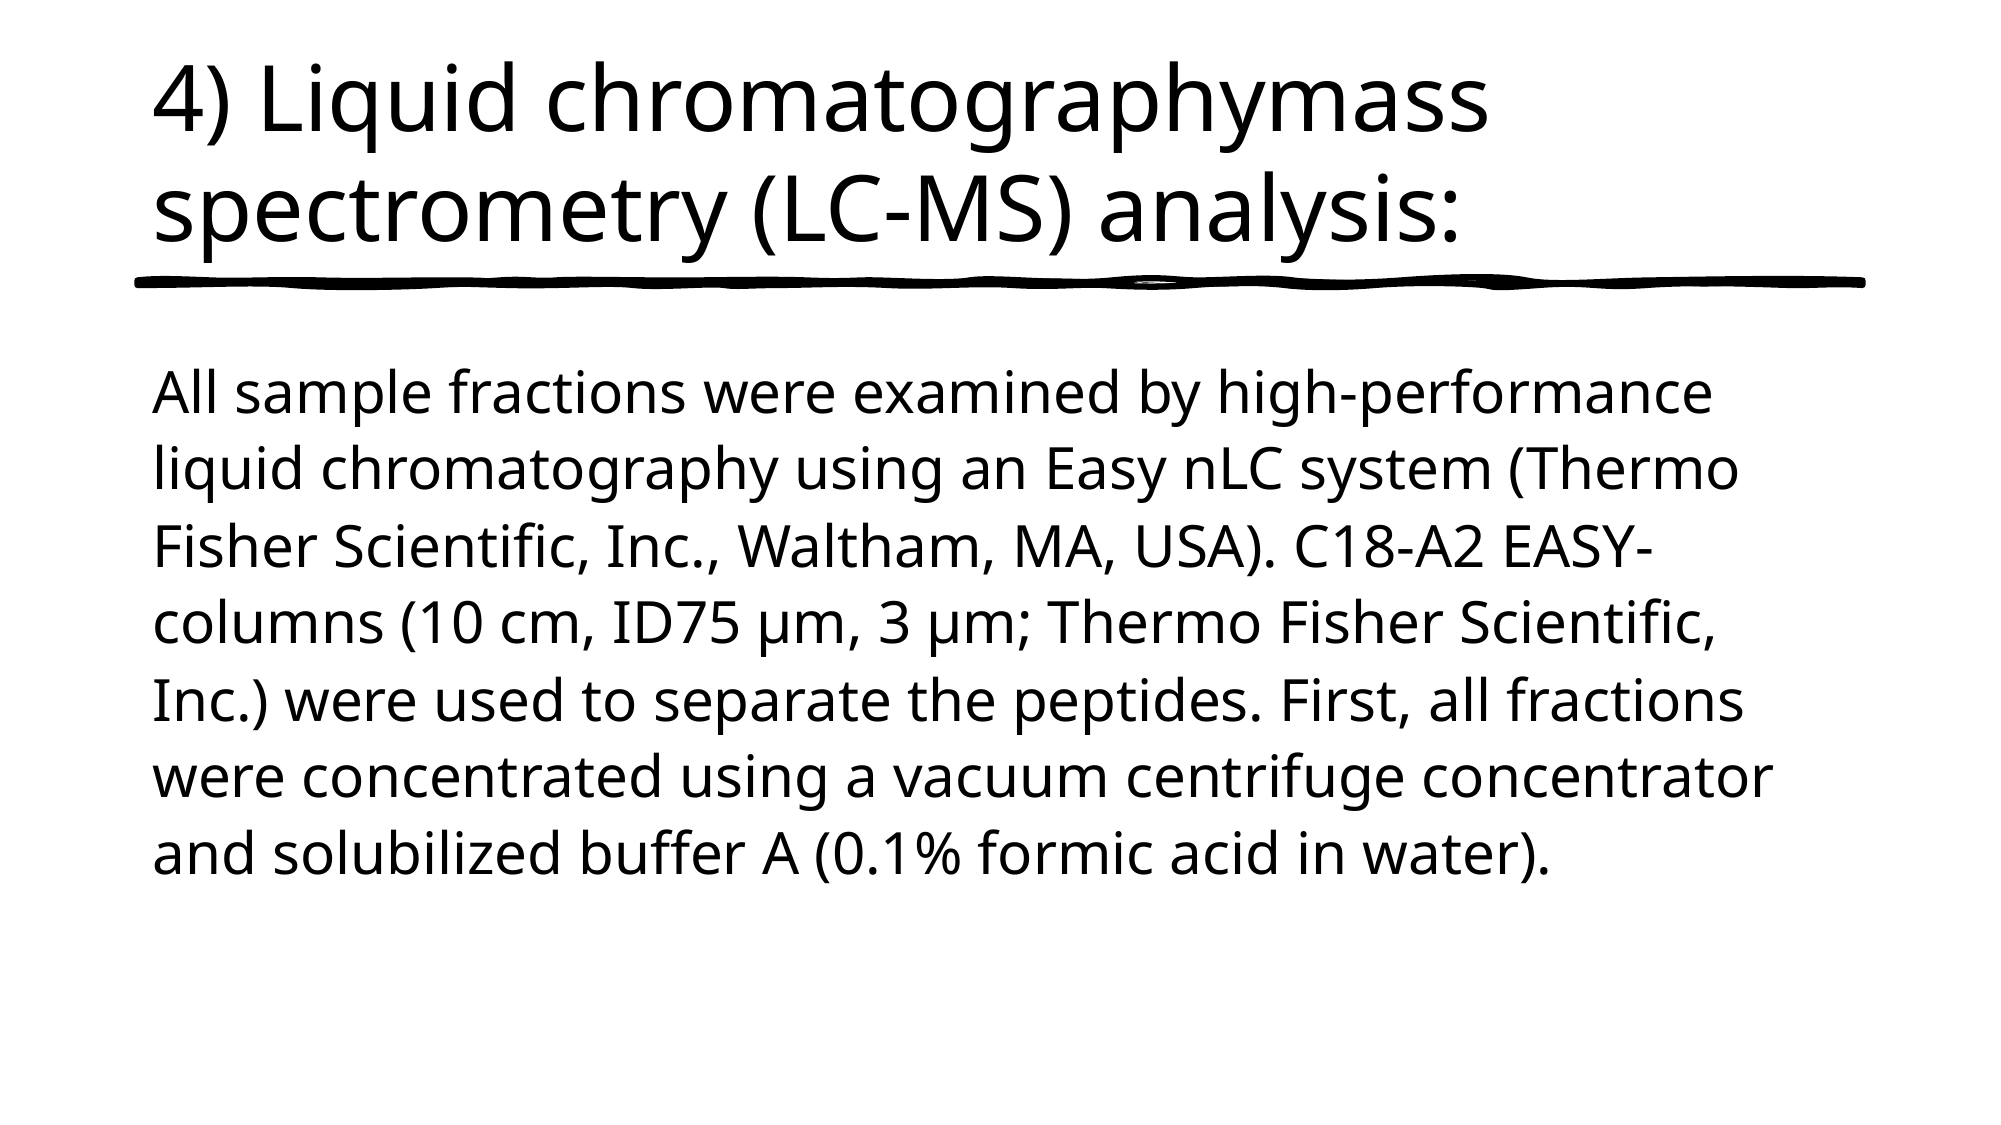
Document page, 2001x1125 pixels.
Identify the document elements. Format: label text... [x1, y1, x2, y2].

list All sample fractions were examined by high-performance liquid chromatography using an Easy nLC system (Thermo Fisher Scientific, Inc., Waltham, MA, USA). C18-A2 EASY-columns (10 cm, ID75 μm, 3 μm; Thermo Fisher Scientific, Inc.) were used to separate the peptides. First, all fractions were concentrated using a vacuum centrifuge concentrator and solubilized buffer A (0.1% formic acid in water). [137, 340, 1863, 1014]
title 4) Liquid chromatographymass spectrometry (LC-MS) analysis: [137, 59, 1973, 241]
